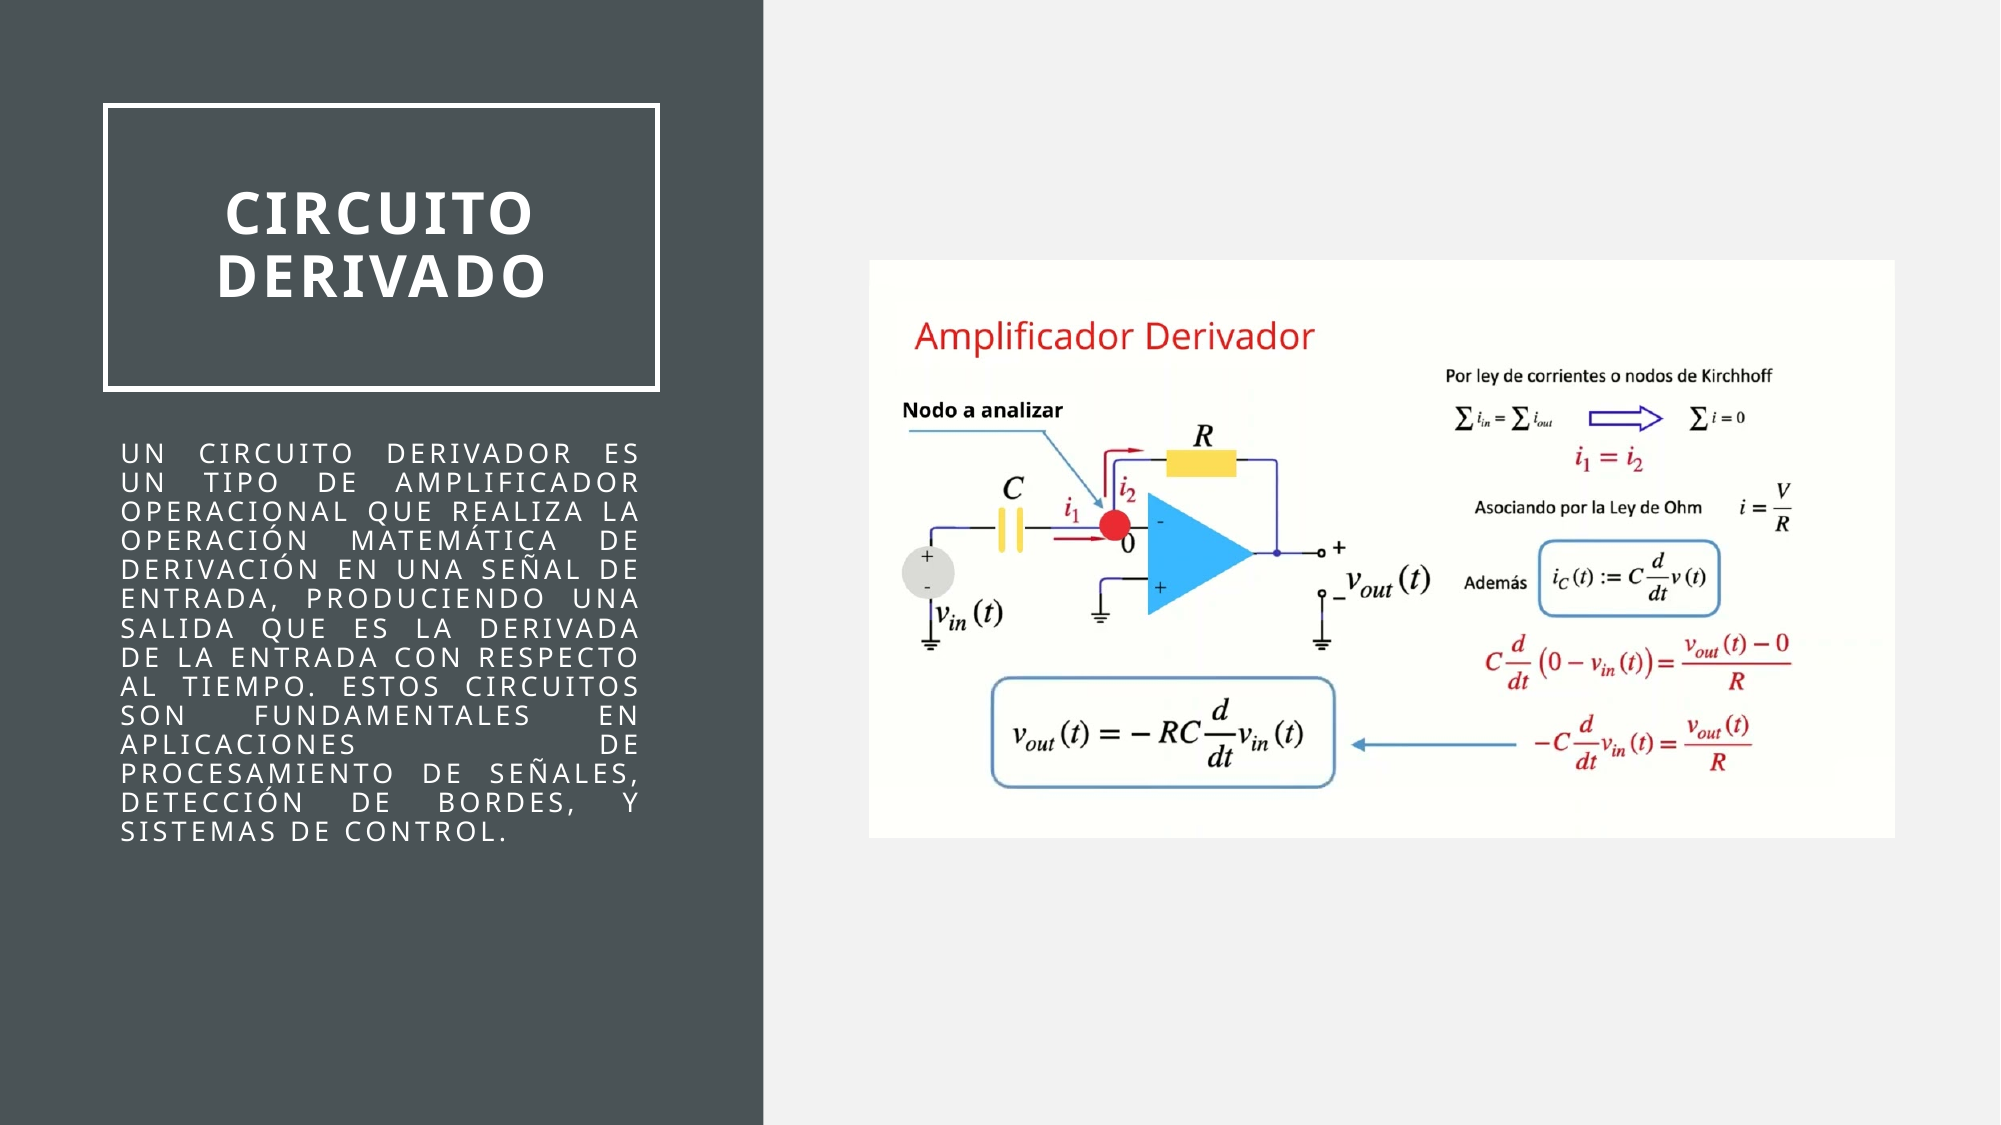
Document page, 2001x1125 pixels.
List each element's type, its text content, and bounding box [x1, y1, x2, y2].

text_box [764, 0, 2000, 1125]
text_box Un circuito derivador es un tipo de amplificador operacional que realiza la operación matemática de derivación en una señal de entrada, produciendo una salida que es la derivada de la entrada con respecto al tiempo. Estos circuitos son fundamentales en aplicaciones de procesamiento de señales, detección de bordes, y sistemas de control. [105, 432, 658, 993]
picture [869, 260, 1895, 838]
text_box [0, 0, 764, 1125]
title Circuito derivado [103, 103, 660, 392]
